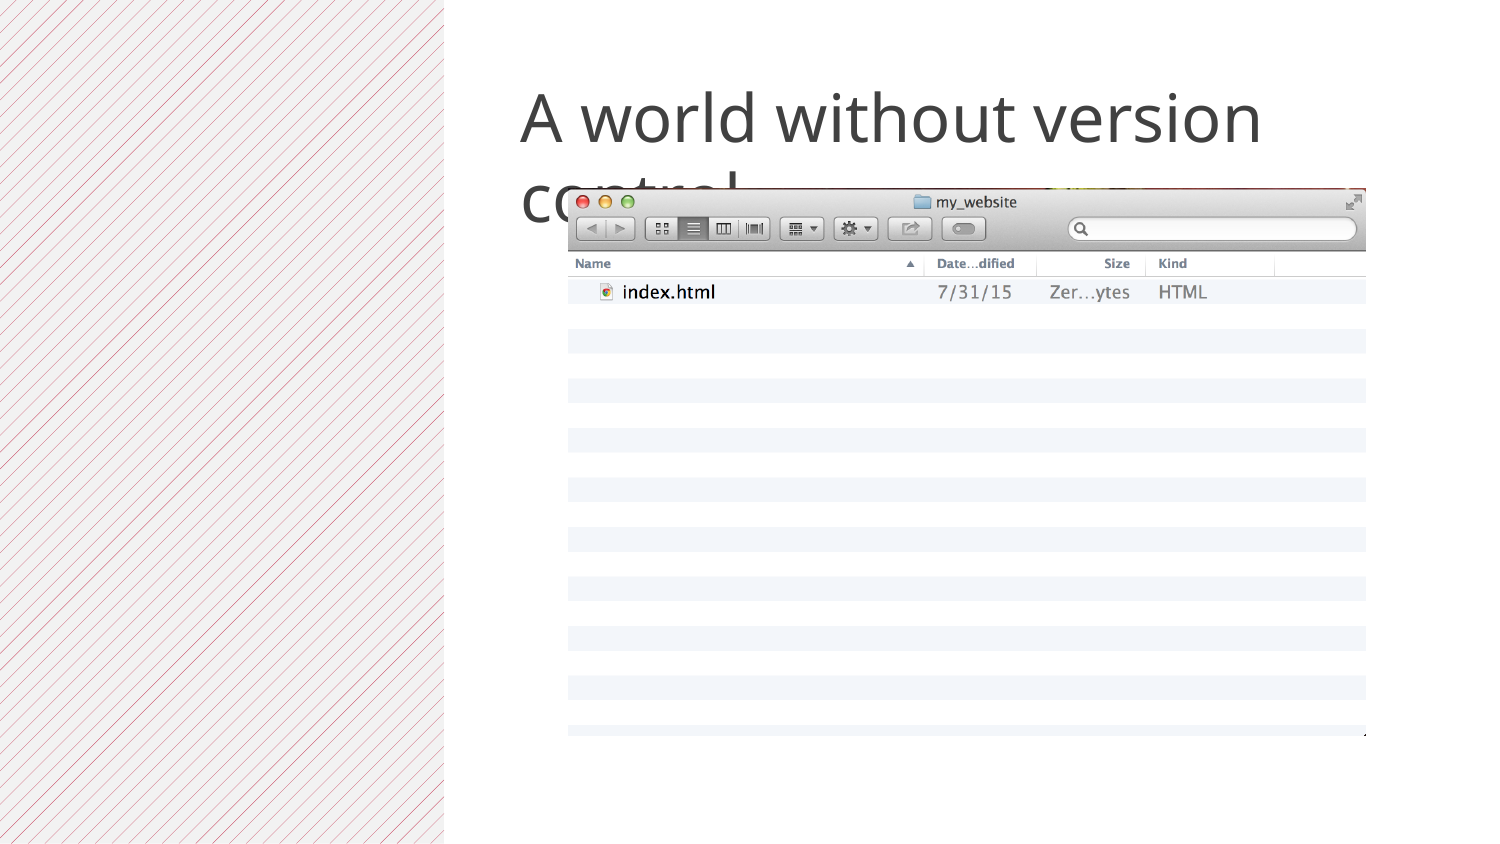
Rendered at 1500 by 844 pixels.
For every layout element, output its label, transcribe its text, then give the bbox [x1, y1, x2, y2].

list A world without version control [505, 68, 1432, 175]
picture [568, 188, 1366, 737]
